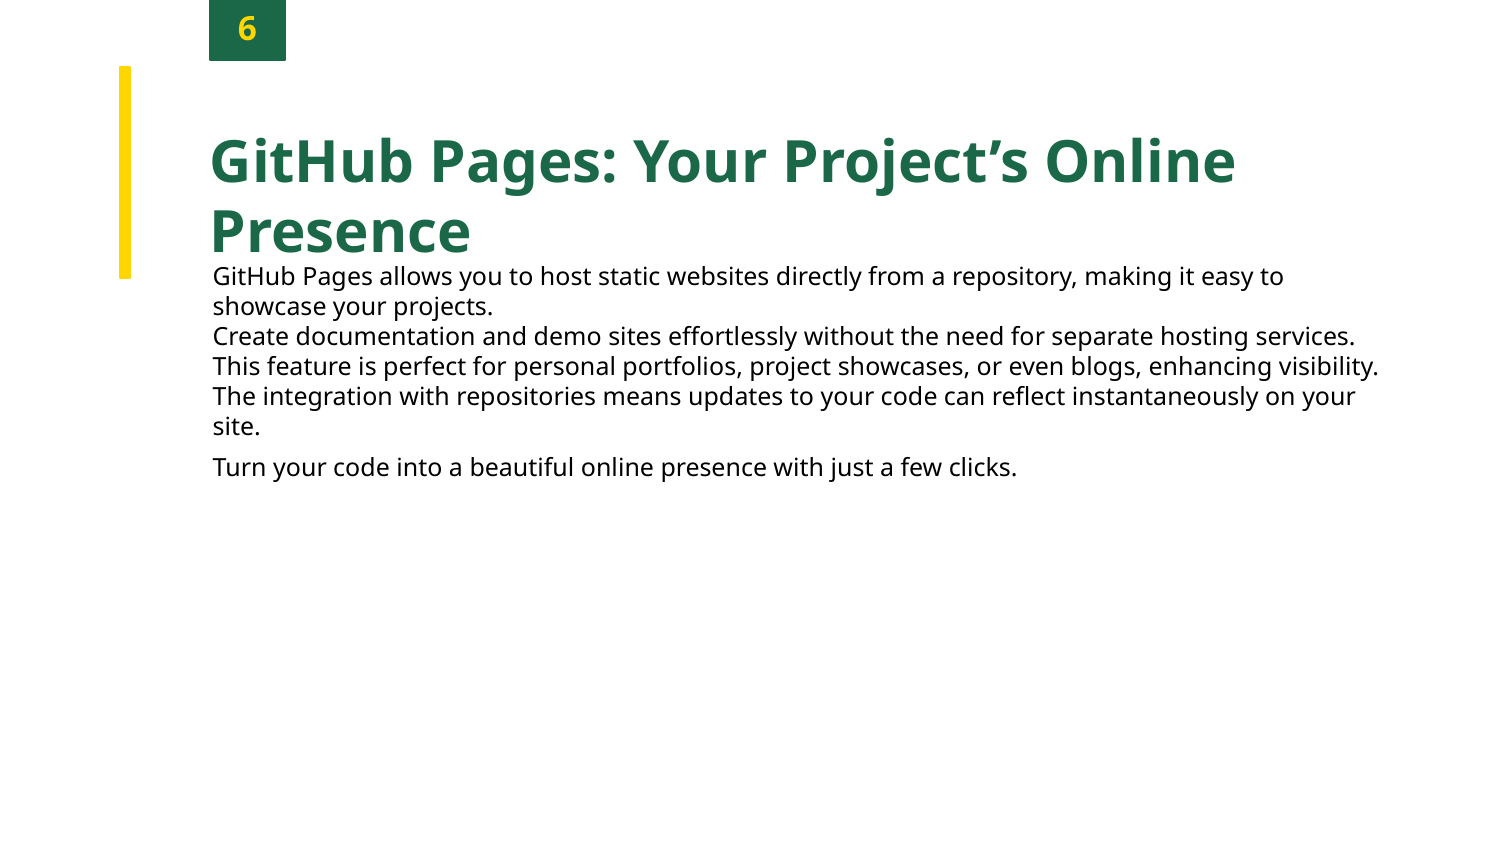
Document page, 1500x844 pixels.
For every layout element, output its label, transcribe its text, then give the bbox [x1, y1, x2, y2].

text_box 6 [209, 0, 285, 60]
text_box GitHub Pages allows you to host static websites directly from a repository, making it easy to showcase your projects. Create documentation and demo sites effortlessly without the need for separate hosting services. This feature is perfect for personal portfolios, project showcases, or even blogs, enhancing visibility. The integration with repositories means updates to your code can reflect instantaneously on your site. Turn your code into a beautiful online presence with just a few clicks. [197, 253, 1398, 802]
text_box [119, 67, 131, 279]
text_box GitHub Pages: Your Project’s Online Presence [194, 151, 1395, 237]
